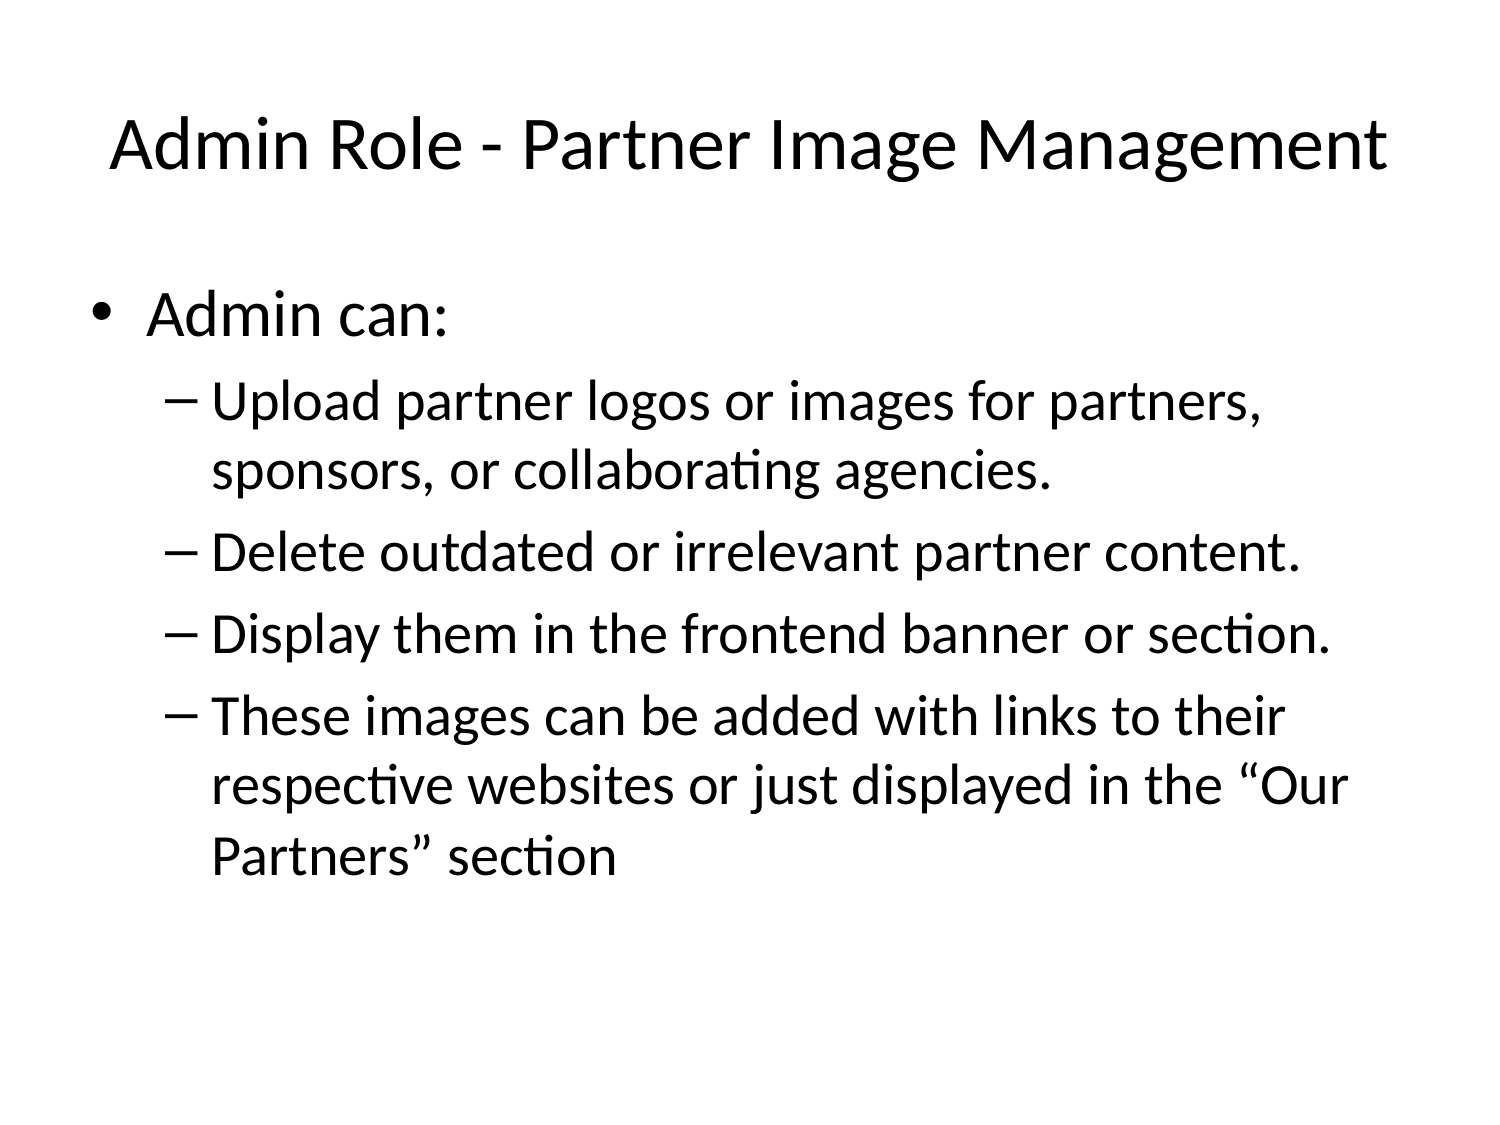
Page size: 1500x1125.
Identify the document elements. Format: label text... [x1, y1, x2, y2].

list Admin can: Upload partner logos or images for partners, sponsors, or collaborating agencies. Delete outdated or irrelevant partner content. Display them in the frontend banner or section. These images can be added with links to their respective websites or just displayed in the “Our Partners” section [75, 262, 1425, 1005]
title Admin Role - Partner Image Management [75, 45, 1425, 233]
